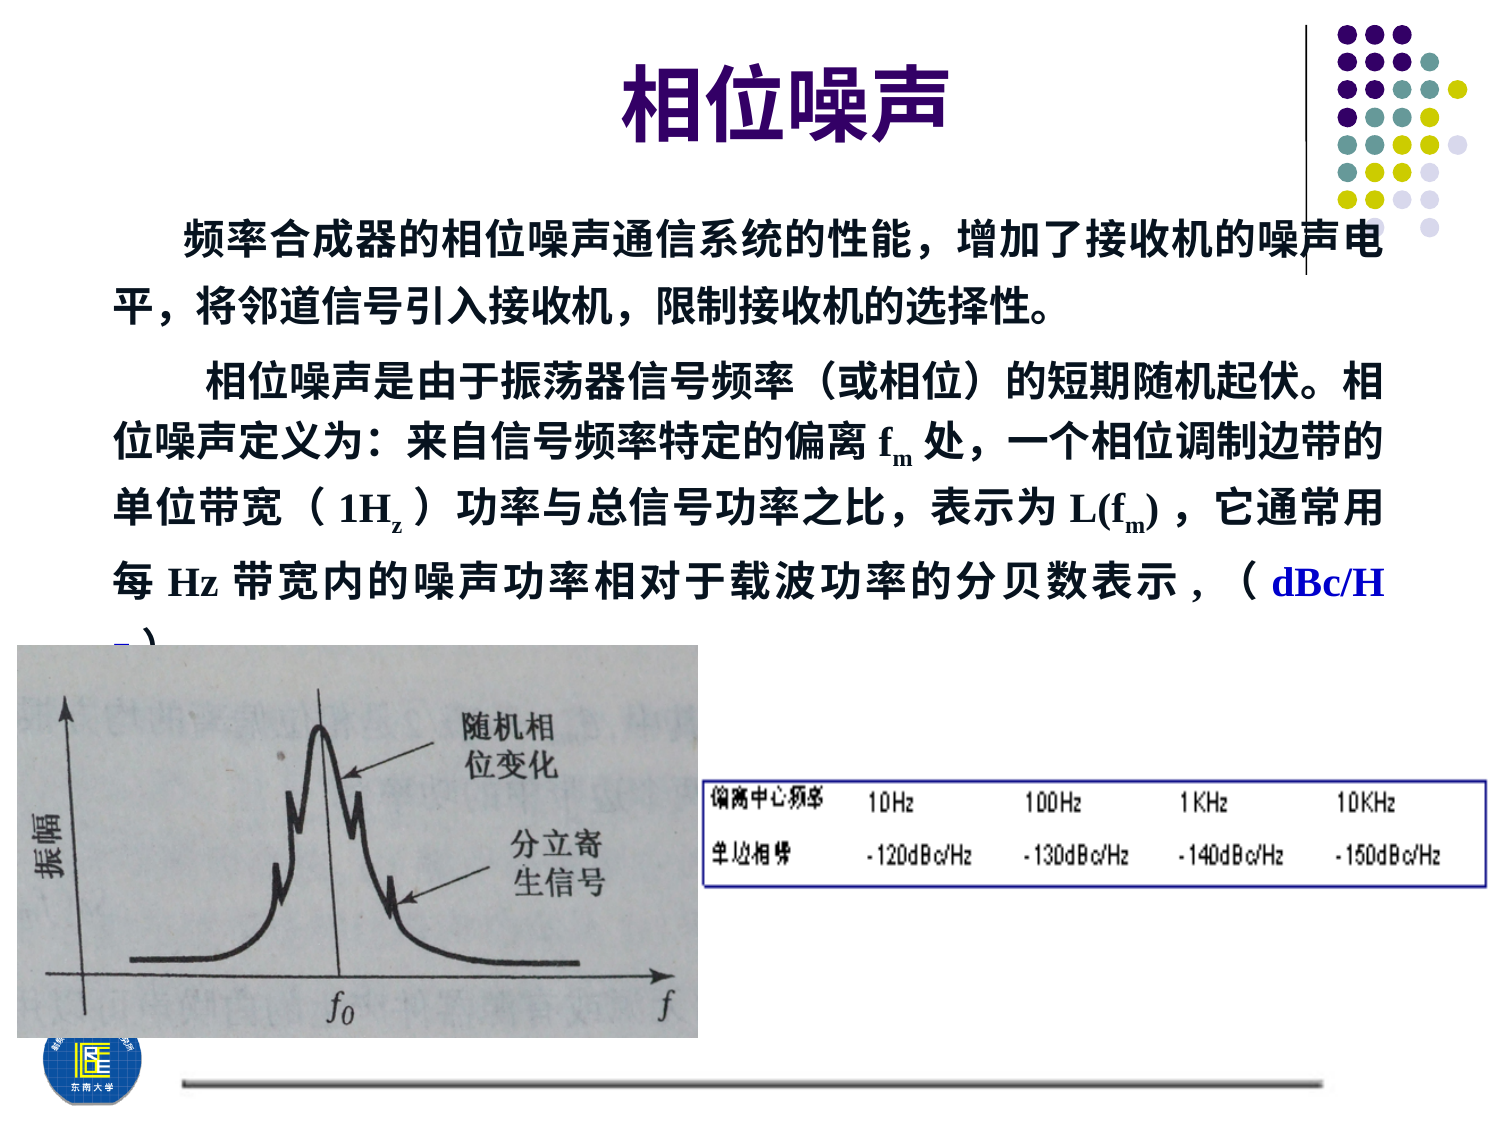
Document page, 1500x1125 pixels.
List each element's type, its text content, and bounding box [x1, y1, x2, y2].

picture [171, 1058, 1353, 1111]
picture [17, 644, 1500, 1113]
list 频率合成器的相位噪声通信系统的性能，增加了接收机的噪声电平，将邻道信号引入接收机，限制接收机的选择性。 相位噪声是由于振荡器信号频率（或相位）的短期随机起伏。相位噪声定义为：来自信号频率特定的偏离fm处，一个相位调制边带的单位带宽（1Hz）功率与总信号功率之比，表示为L(fm)，它通常用每Hz带宽内的噪声功率相对于载波功率的分贝数表示,（dBc/Hz）。 [41, 188, 1400, 771]
title 相位噪声 [147, 0, 1426, 160]
